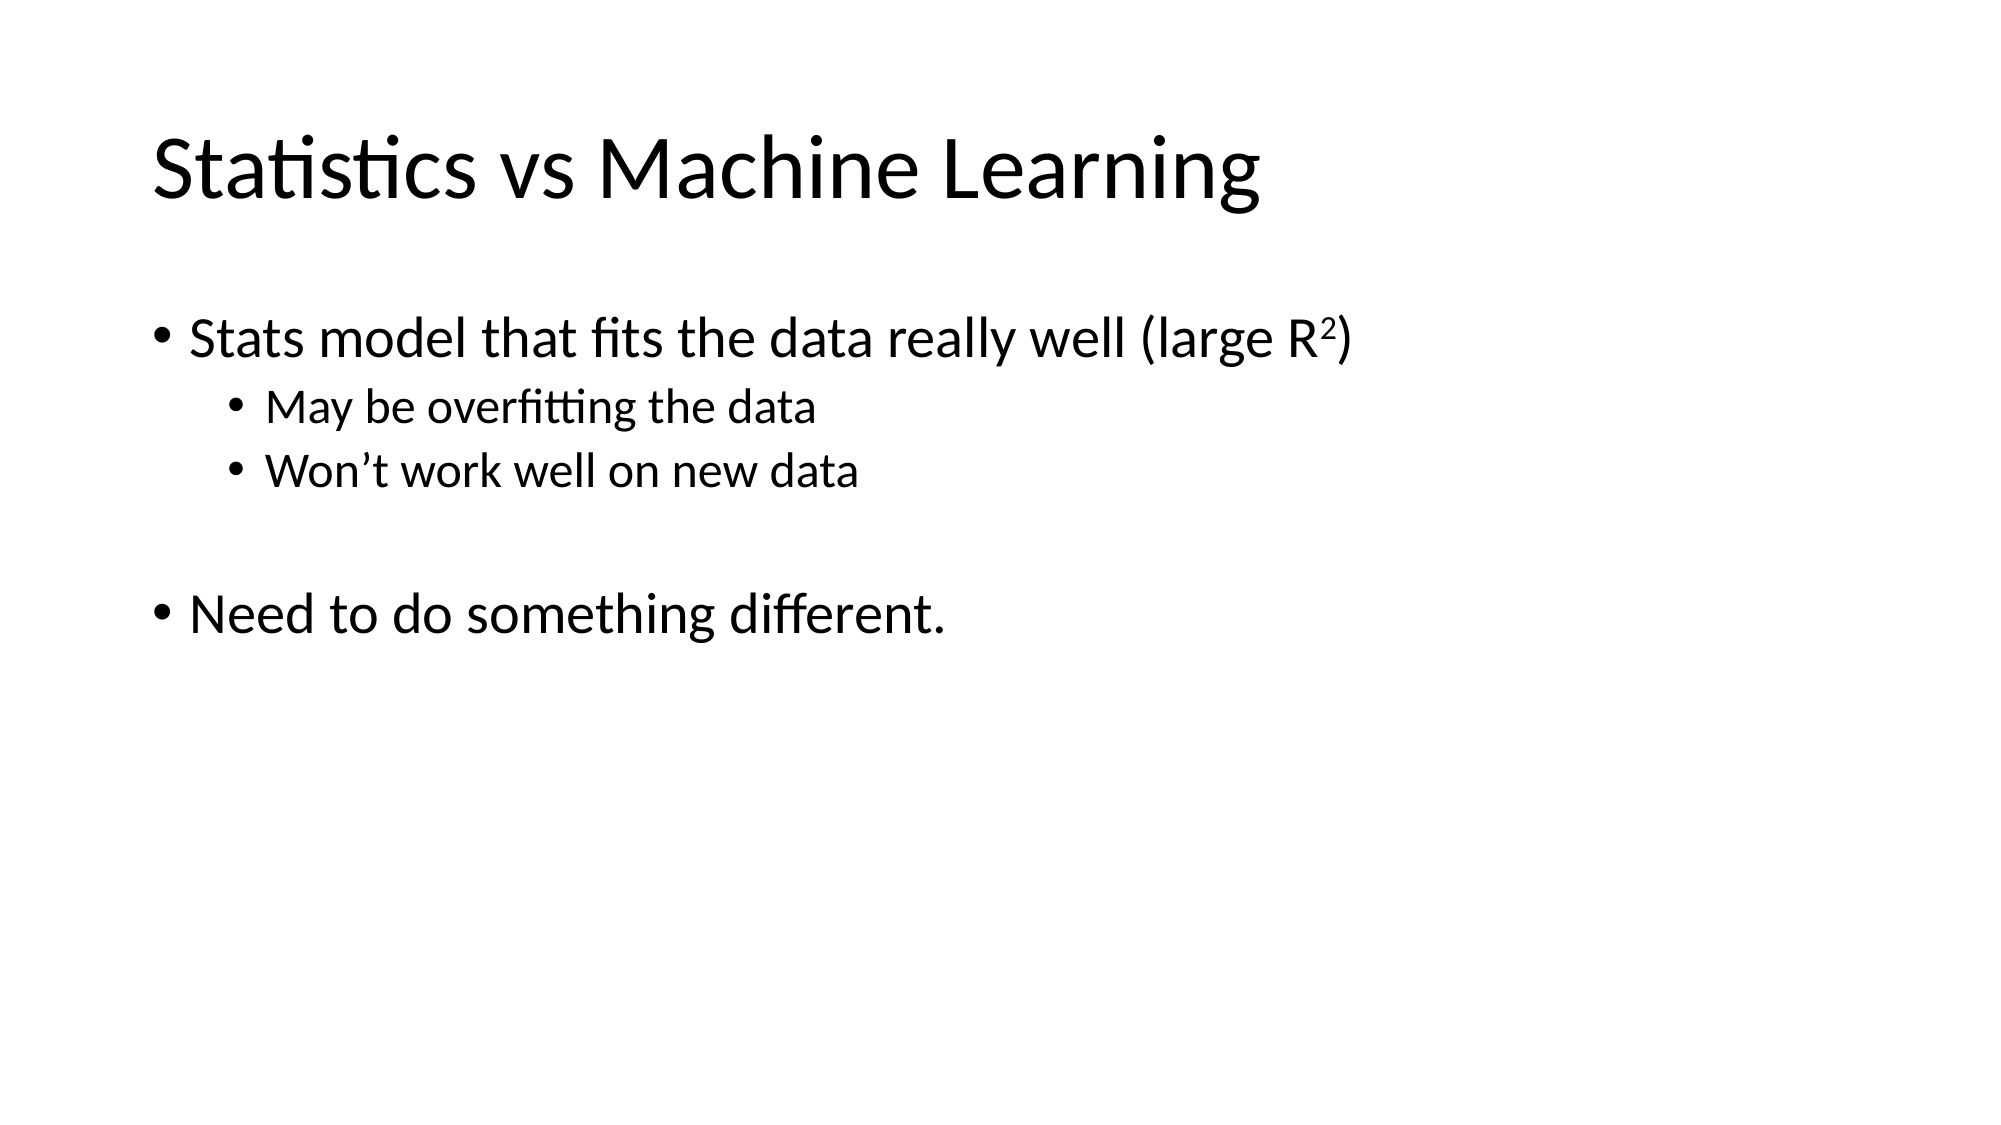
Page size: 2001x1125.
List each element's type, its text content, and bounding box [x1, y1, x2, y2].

list Stats model that fits the data really well (large R2) May be overfitting the data Won’t work well on new data Need to do something different. [137, 299, 1863, 1014]
title Statistics vs Machine Learning [137, 59, 1863, 278]
